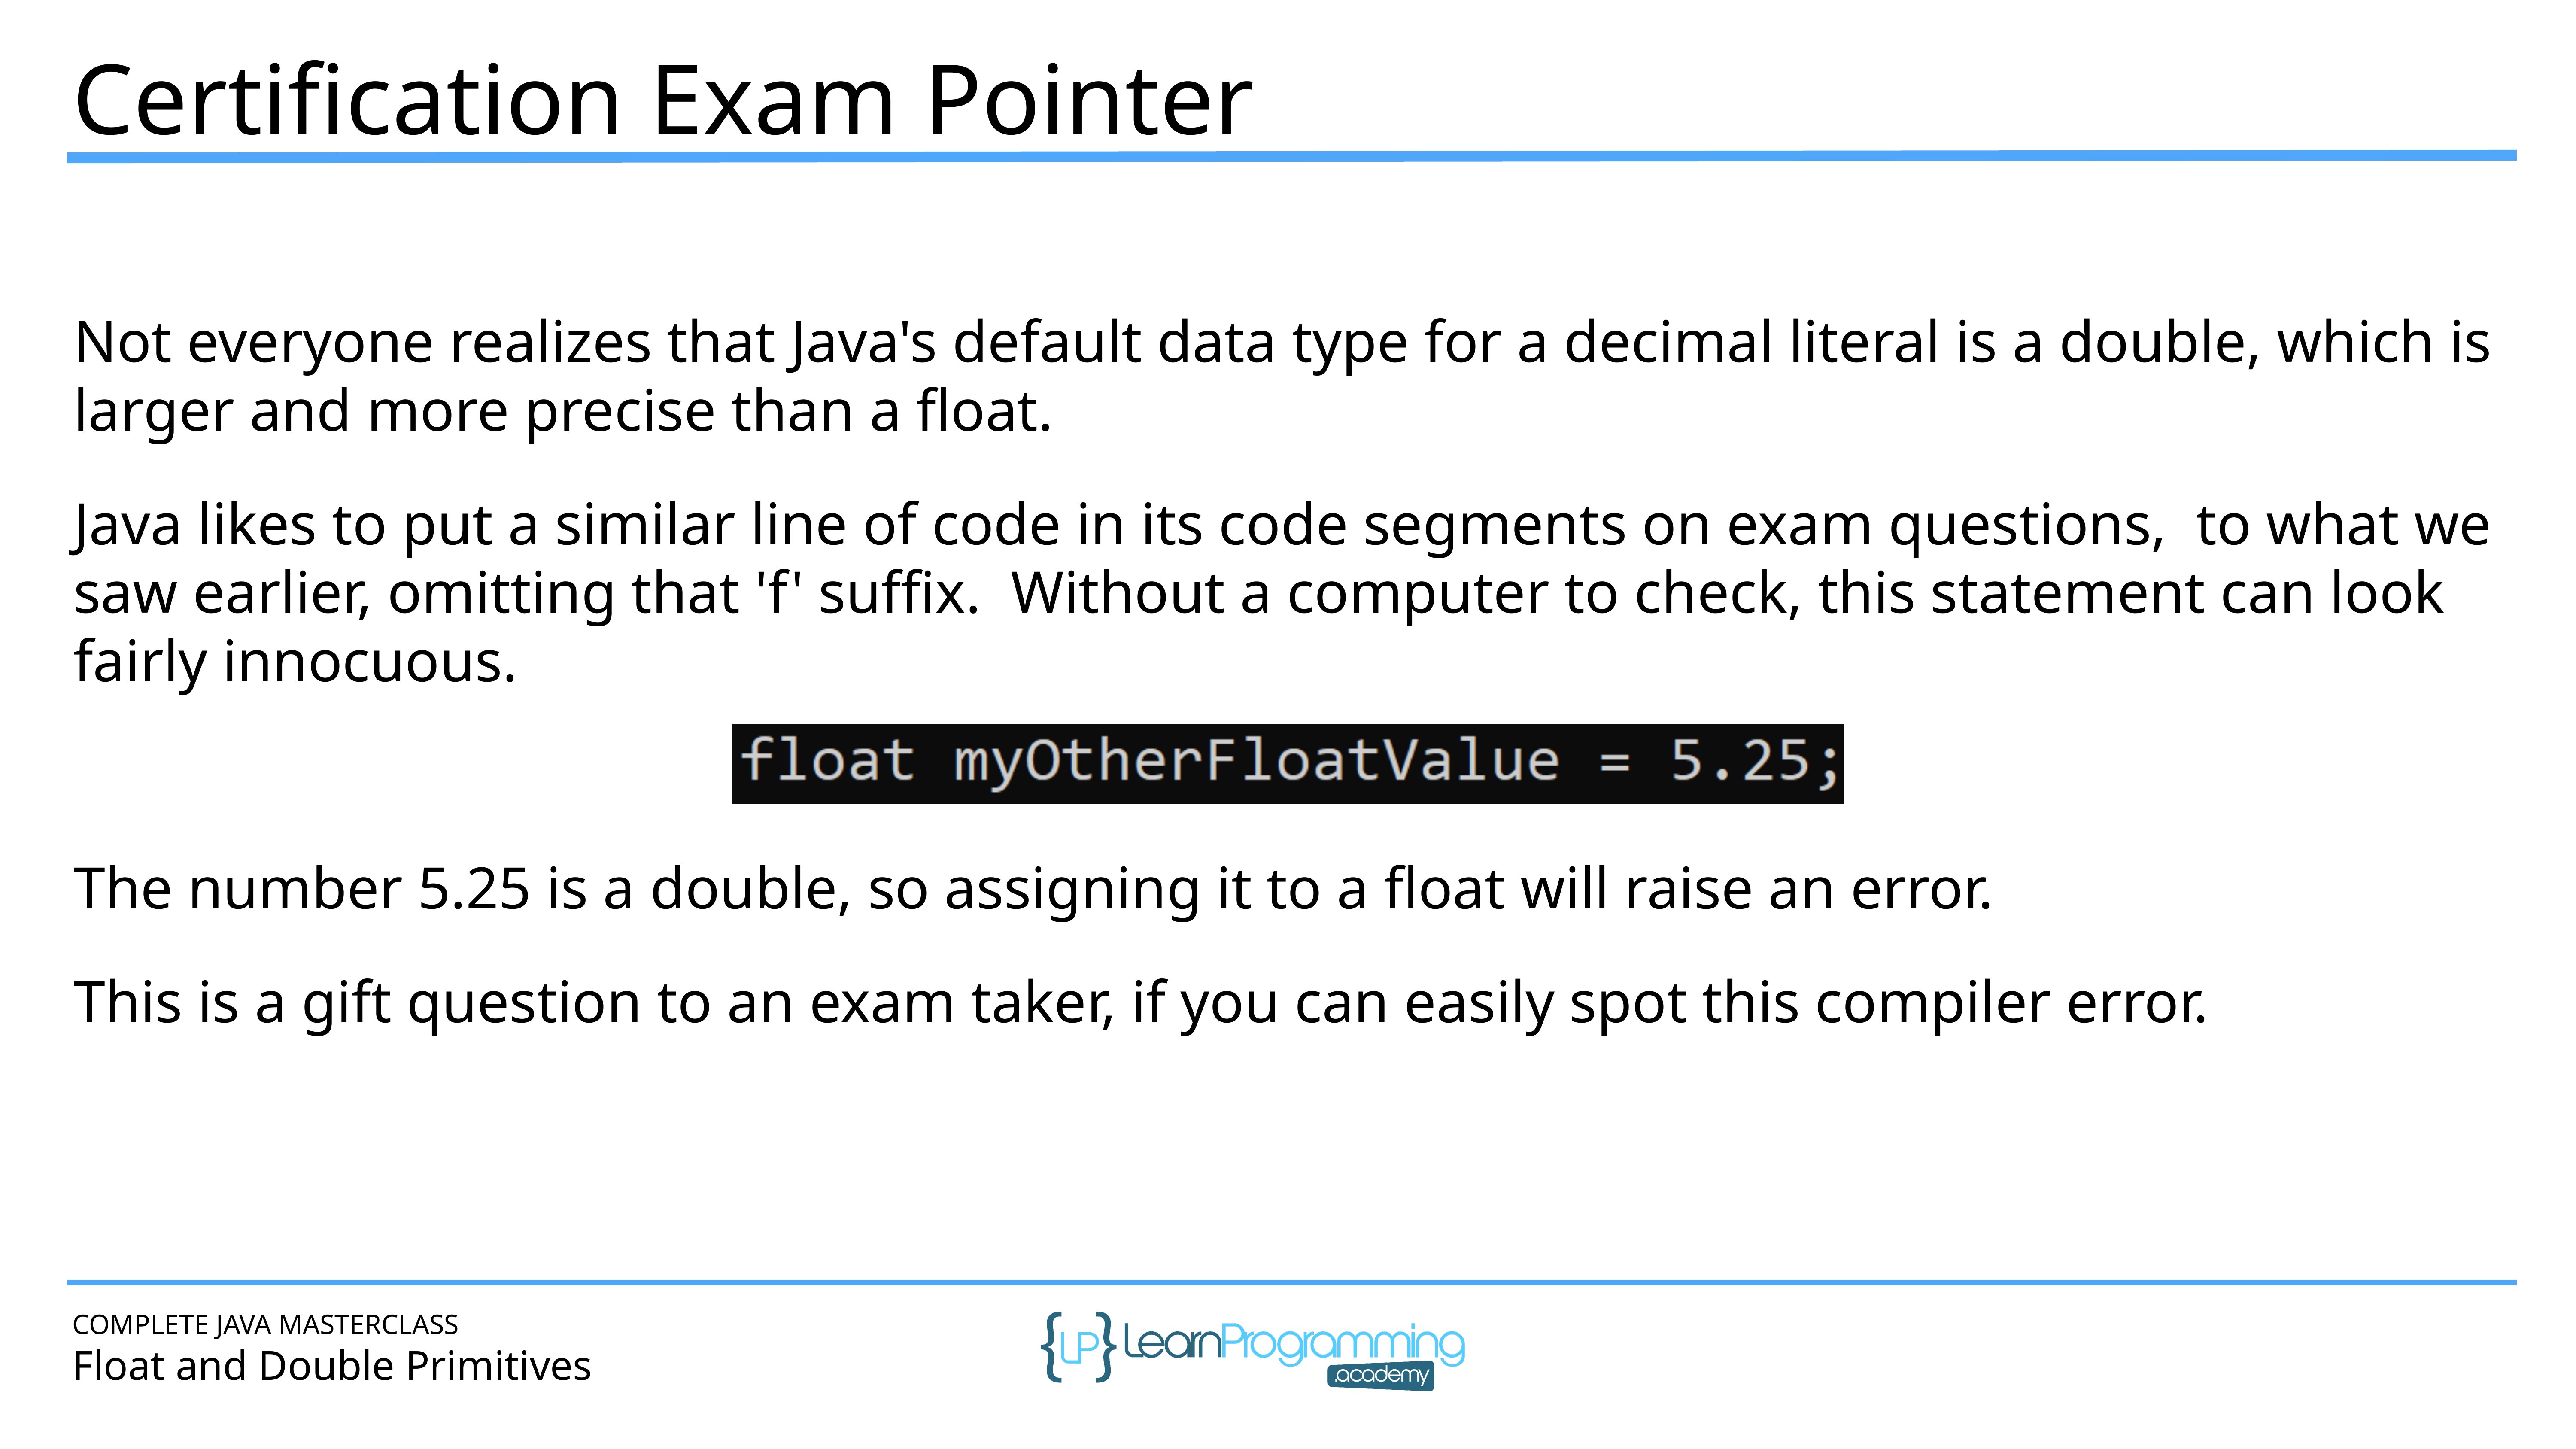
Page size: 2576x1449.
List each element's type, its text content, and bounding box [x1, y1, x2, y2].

text_box COMPLETE JAVA MASTERCLASS Float and Double Primitives [67, 1302, 1030, 1394]
text_box Certification Exam Pointer [67, 32, 1262, 152]
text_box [67, 155, 2517, 158]
picture [1032, 1302, 1477, 1400]
text_box Not everyone realizes that Java's default data type for a decimal literal is a double, which is larger and more precise than a float. Java likes to put a similar line of code in its code segments on exam questions, to what we saw earlier, omitting that 'f' suffix. Without a computer to check, this statement can look fairly innocuous. The number 5.25 is a double, so assigning it to a float will raise an error. This is a gift question to an exam taker, if you can easily spot this compiler error. [67, 301, 2517, 1139]
picture [732, 724, 1844, 804]
